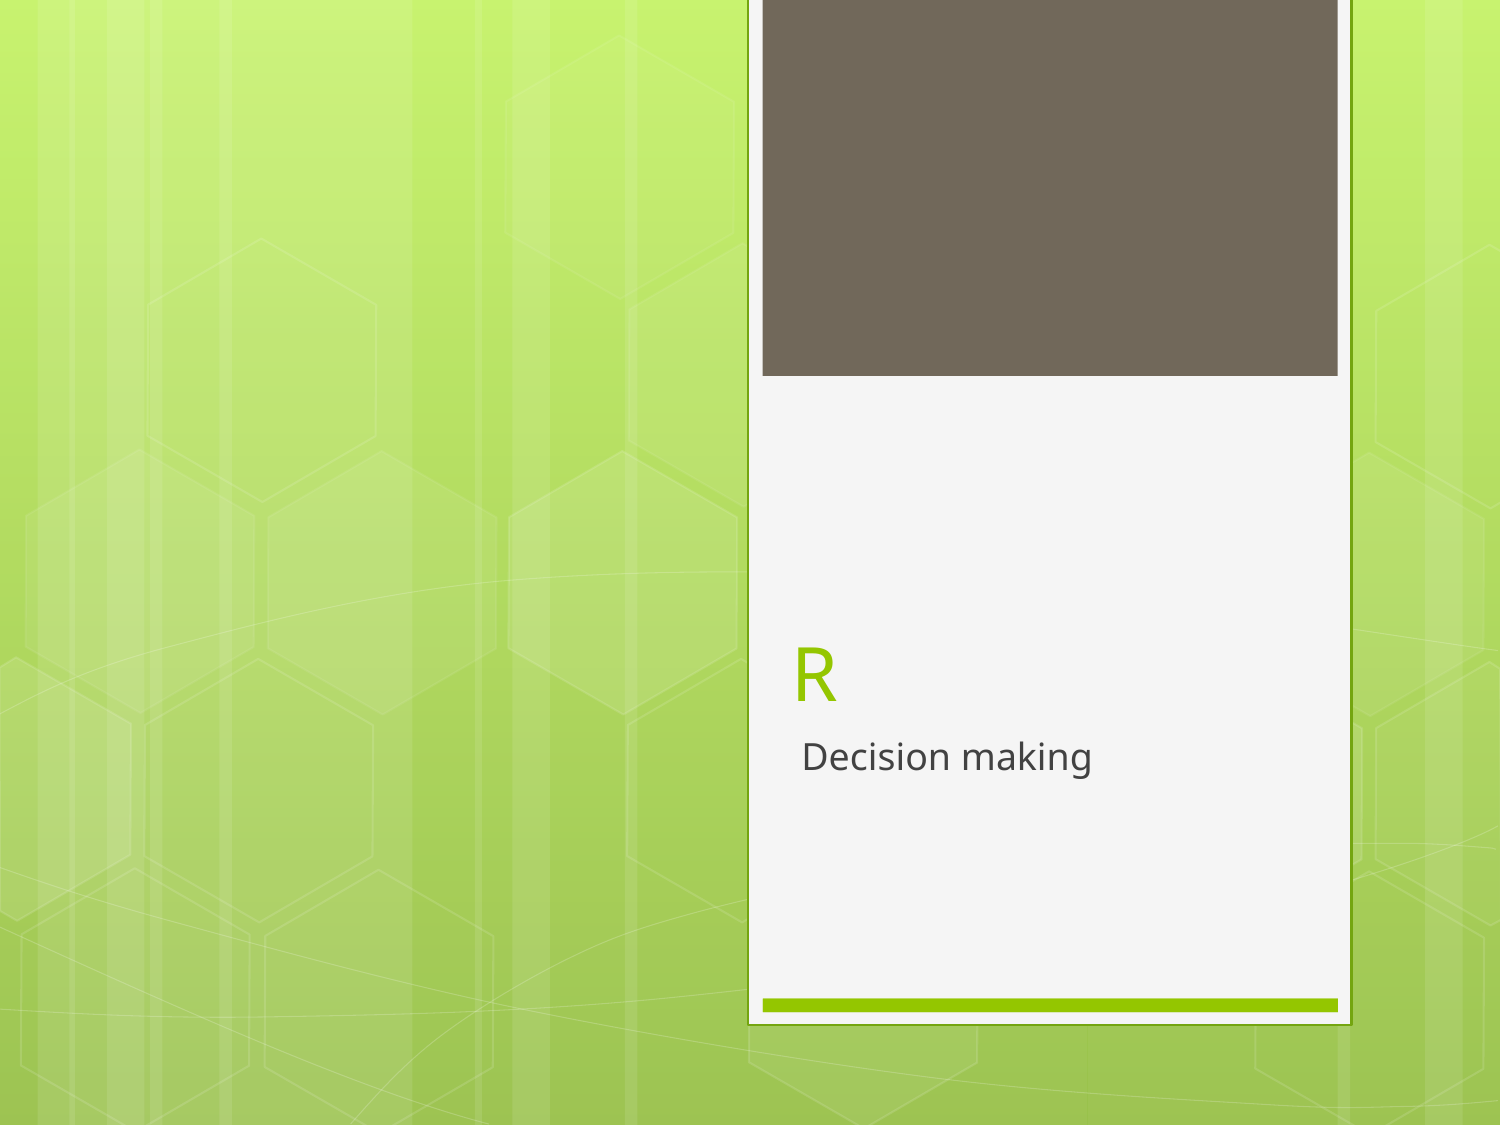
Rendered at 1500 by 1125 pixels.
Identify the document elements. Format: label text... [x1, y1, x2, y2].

title R [776, 444, 1320, 724]
subtitle Decision making [776, 725, 1320, 933]
